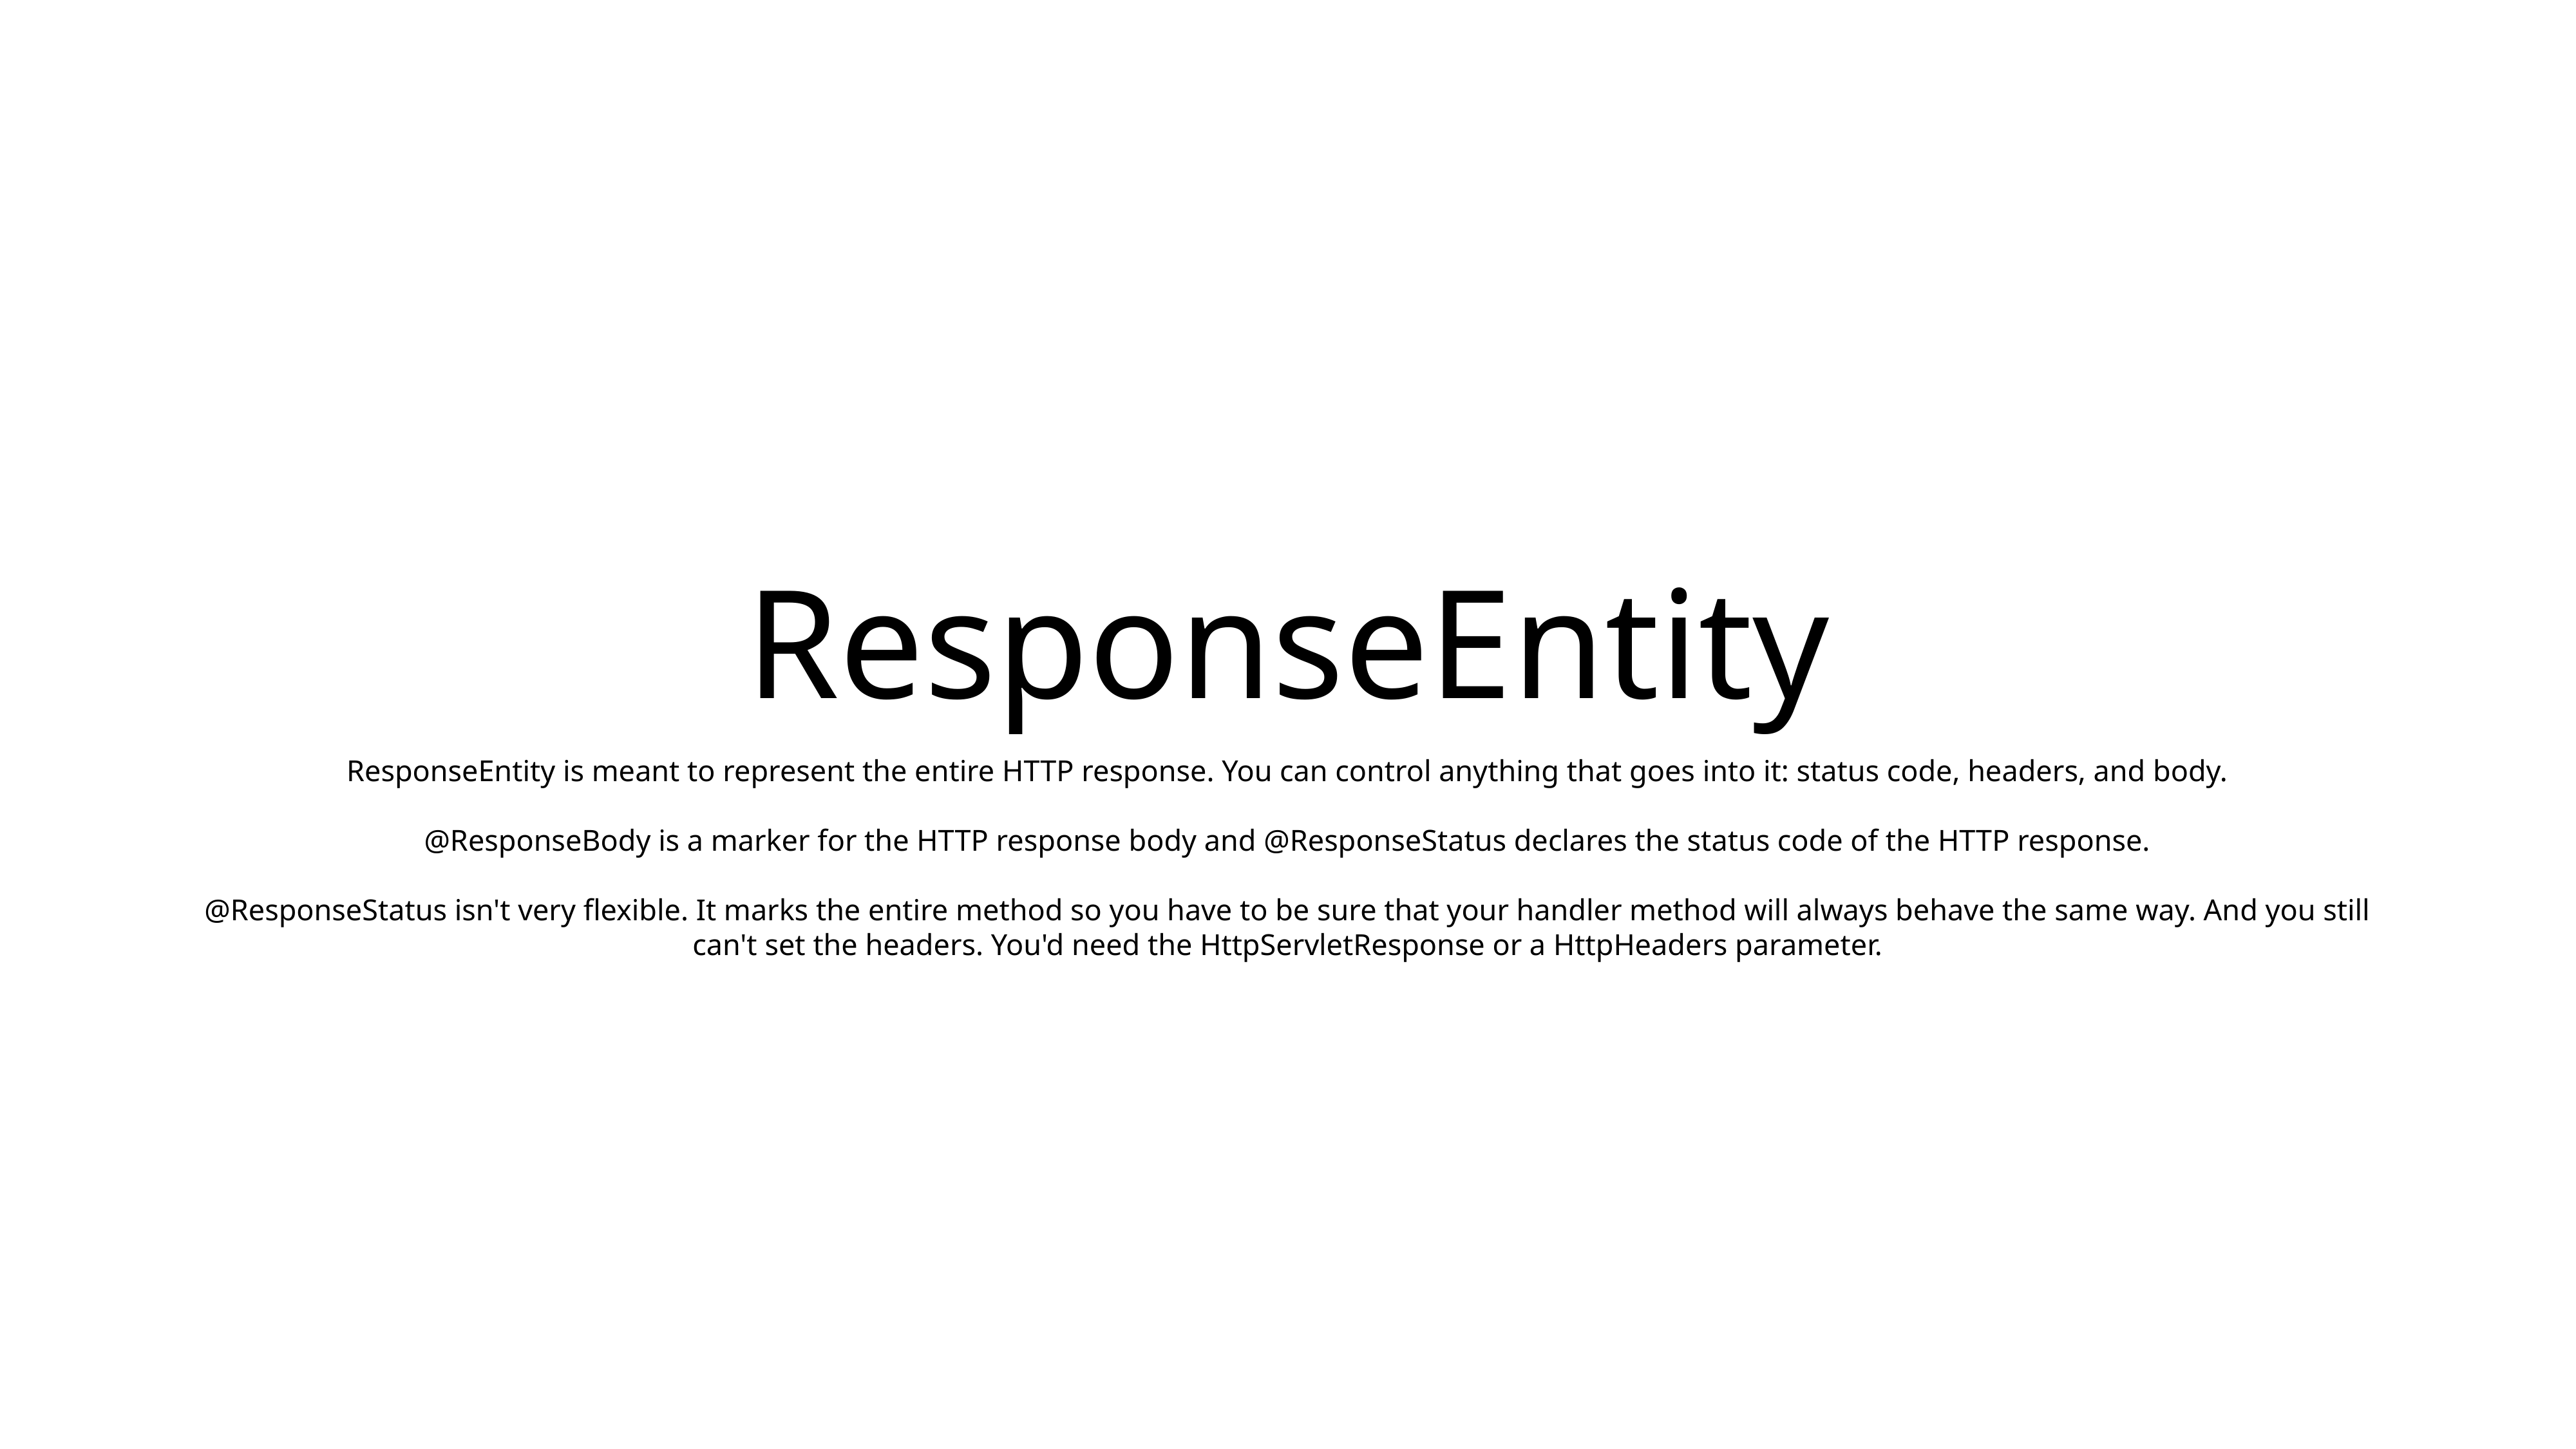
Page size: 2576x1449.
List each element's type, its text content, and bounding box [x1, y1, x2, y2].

subtitle ResponseEntity is meant to represent the entire HTTP response. You can control anything that goes into it: status code, headers, and body. @ResponseBody is a marker for the HTTP response body and @ResponseStatus declares the status code of the HTTP response. @ResponseStatus isn't very flexible. It marks the entire method so you have to be sure that your handler method will always behave the same way. And you still can't set the headers. You'd need the HttpServletResponse or a HttpHeaders parameter. [187, 746, 2389, 916]
title ResponseEntity [187, 242, 2389, 735]
